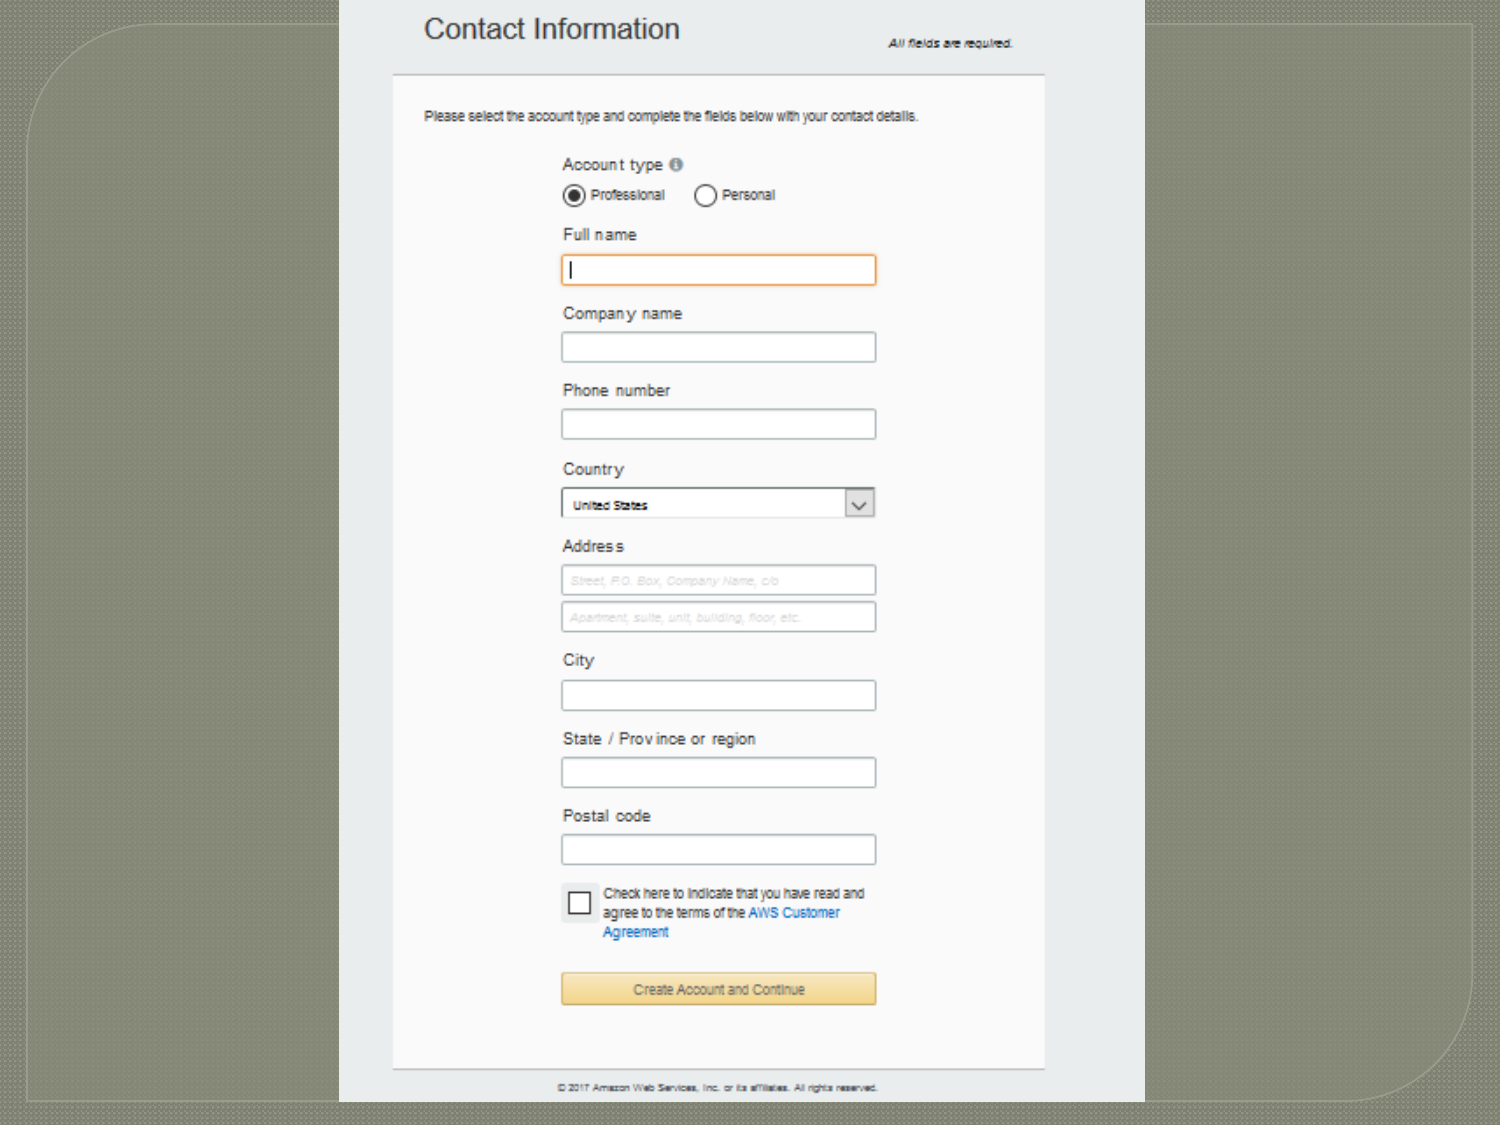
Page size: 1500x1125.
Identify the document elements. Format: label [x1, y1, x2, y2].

picture [339, 0, 1145, 1103]
